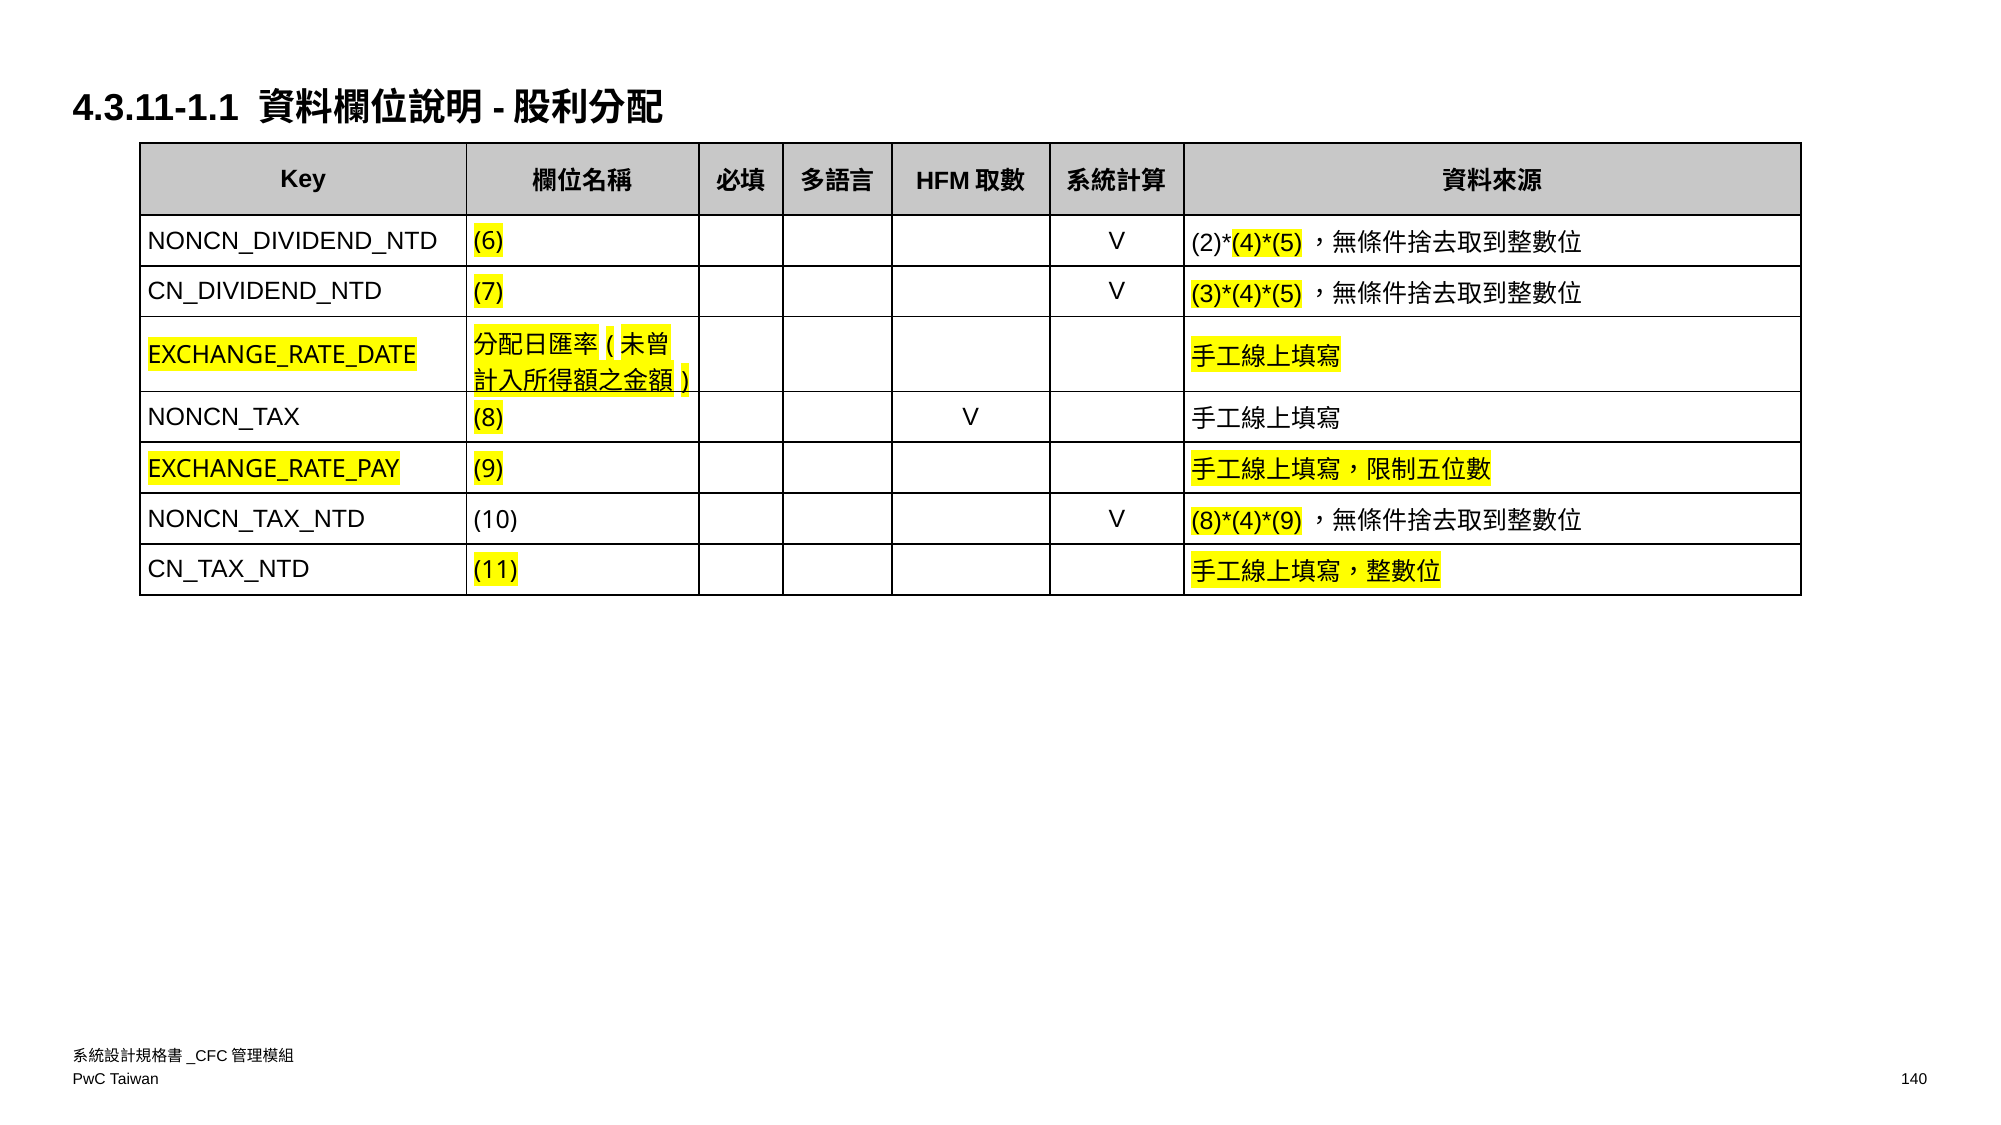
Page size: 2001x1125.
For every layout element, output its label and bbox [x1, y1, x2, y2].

table_cell [893, 216, 1049, 265]
table_cell [784, 545, 891, 594]
table_cell [467, 545, 698, 594]
table_cell [700, 392, 782, 441]
text_box [72, 82, 670, 128]
table_header [1185, 144, 1800, 214]
table_cell [784, 267, 891, 316]
slide_number [1637, 1065, 1928, 1088]
table_cell [141, 545, 466, 594]
table_cell [893, 267, 1049, 316]
table_cell [467, 267, 698, 316]
table_cell [784, 494, 891, 543]
table_cell [1185, 545, 1800, 594]
table_header [1051, 144, 1183, 214]
table_cell [784, 216, 891, 265]
table_cell [1185, 267, 1800, 316]
table_cell [784, 443, 891, 492]
table_cell [1185, 216, 1800, 265]
table_cell [141, 267, 466, 316]
table_cell [1051, 443, 1183, 492]
table_cell [784, 317, 891, 391]
table_cell [1185, 443, 1800, 492]
table_cell [893, 494, 1049, 543]
table_cell [700, 494, 782, 543]
table_cell [1051, 267, 1183, 316]
table_cell [141, 317, 466, 391]
table_header [784, 144, 891, 214]
table_cell [141, 494, 466, 543]
table_cell [893, 443, 1049, 492]
table_cell [141, 216, 466, 265]
table_cell [700, 545, 782, 594]
table_header [700, 144, 782, 214]
footer [72, 1042, 971, 1065]
table_cell [1051, 494, 1183, 543]
table_cell [467, 392, 698, 441]
table_cell [467, 494, 698, 543]
table_cell [141, 443, 466, 492]
table_cell [1185, 317, 1800, 391]
table_cell [141, 392, 466, 441]
table_header [893, 144, 1049, 214]
table_cell [1051, 216, 1183, 265]
table_cell [784, 392, 891, 441]
table_cell [893, 392, 1049, 441]
table_cell [700, 317, 782, 391]
table_cell [1185, 494, 1800, 543]
table_cell [700, 267, 782, 316]
table_cell [1051, 392, 1183, 441]
table_cell [467, 216, 698, 265]
table_cell [893, 317, 1049, 391]
table_cell [893, 545, 1049, 594]
table_cell [700, 443, 782, 492]
table_cell [467, 443, 698, 492]
table_header [141, 144, 466, 214]
table_cell [1185, 392, 1800, 441]
table_cell [700, 216, 782, 265]
table_cell [1051, 317, 1183, 391]
table_cell [467, 317, 698, 391]
table_cell [1051, 545, 1183, 594]
table_header [467, 144, 698, 214]
